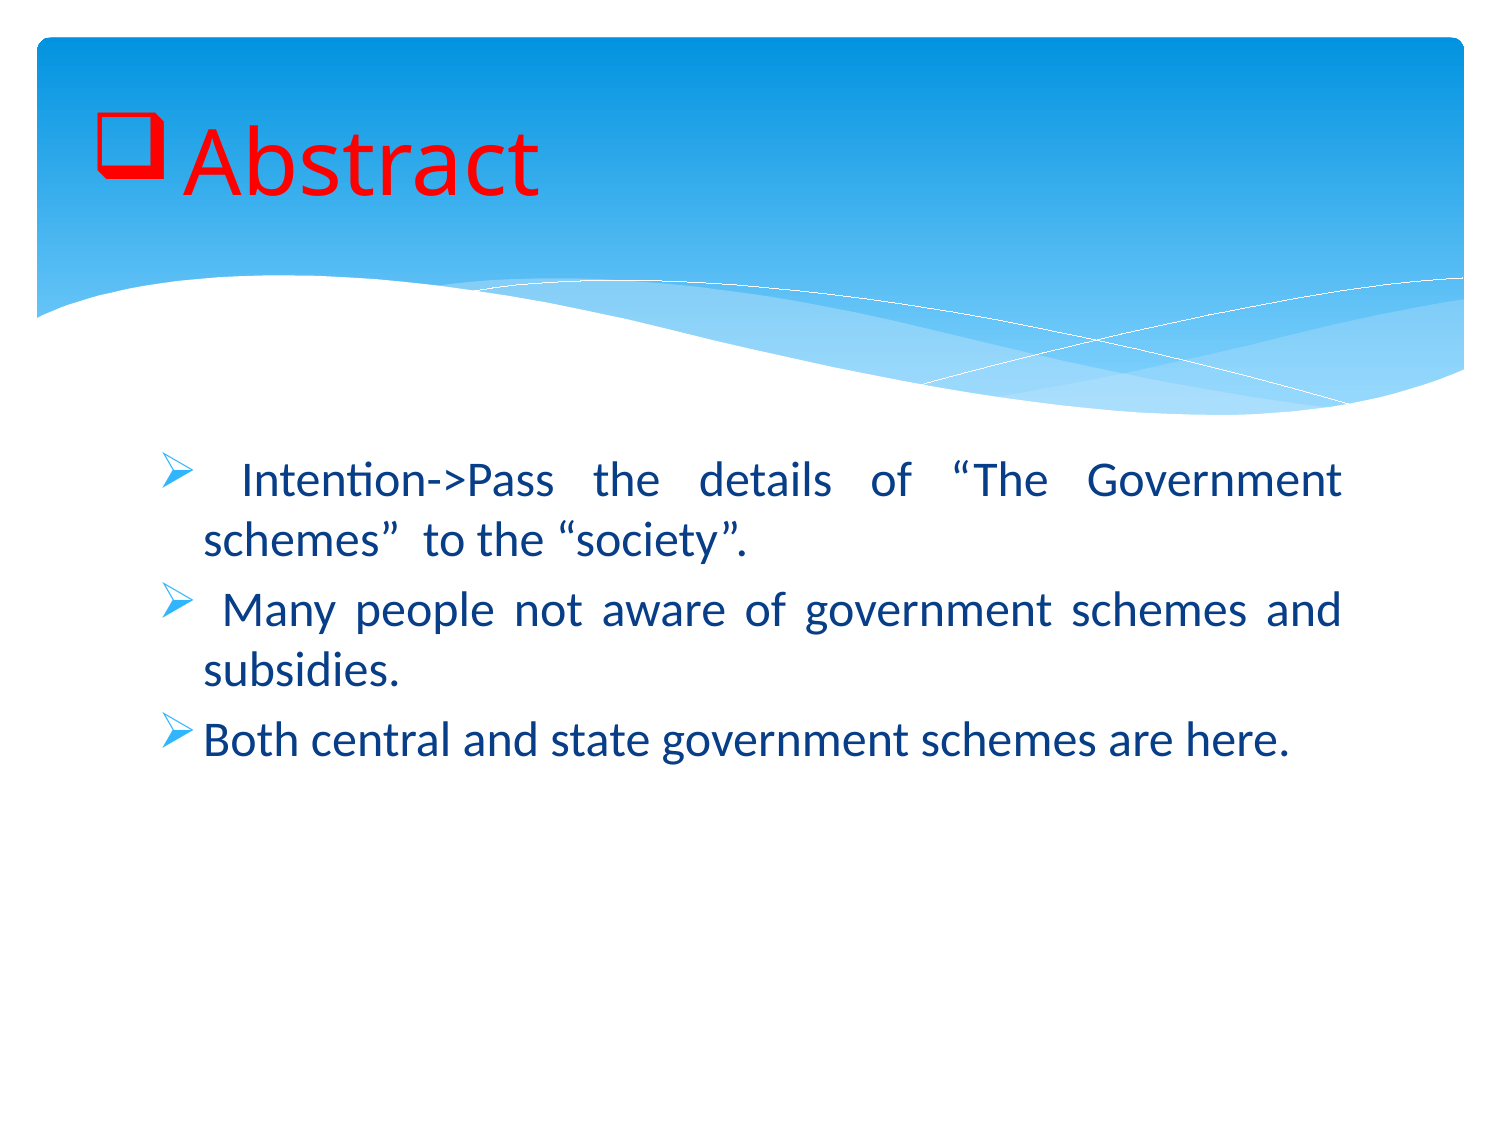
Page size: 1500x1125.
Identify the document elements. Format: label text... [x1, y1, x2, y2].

list Intention->Pass the details of “The Government schemes” to the “society”. Many people not aware of government schemes and subsidies. Both central and state government schemes are here. [143, 438, 1359, 1005]
title Abstract [75, 55, 1425, 261]
